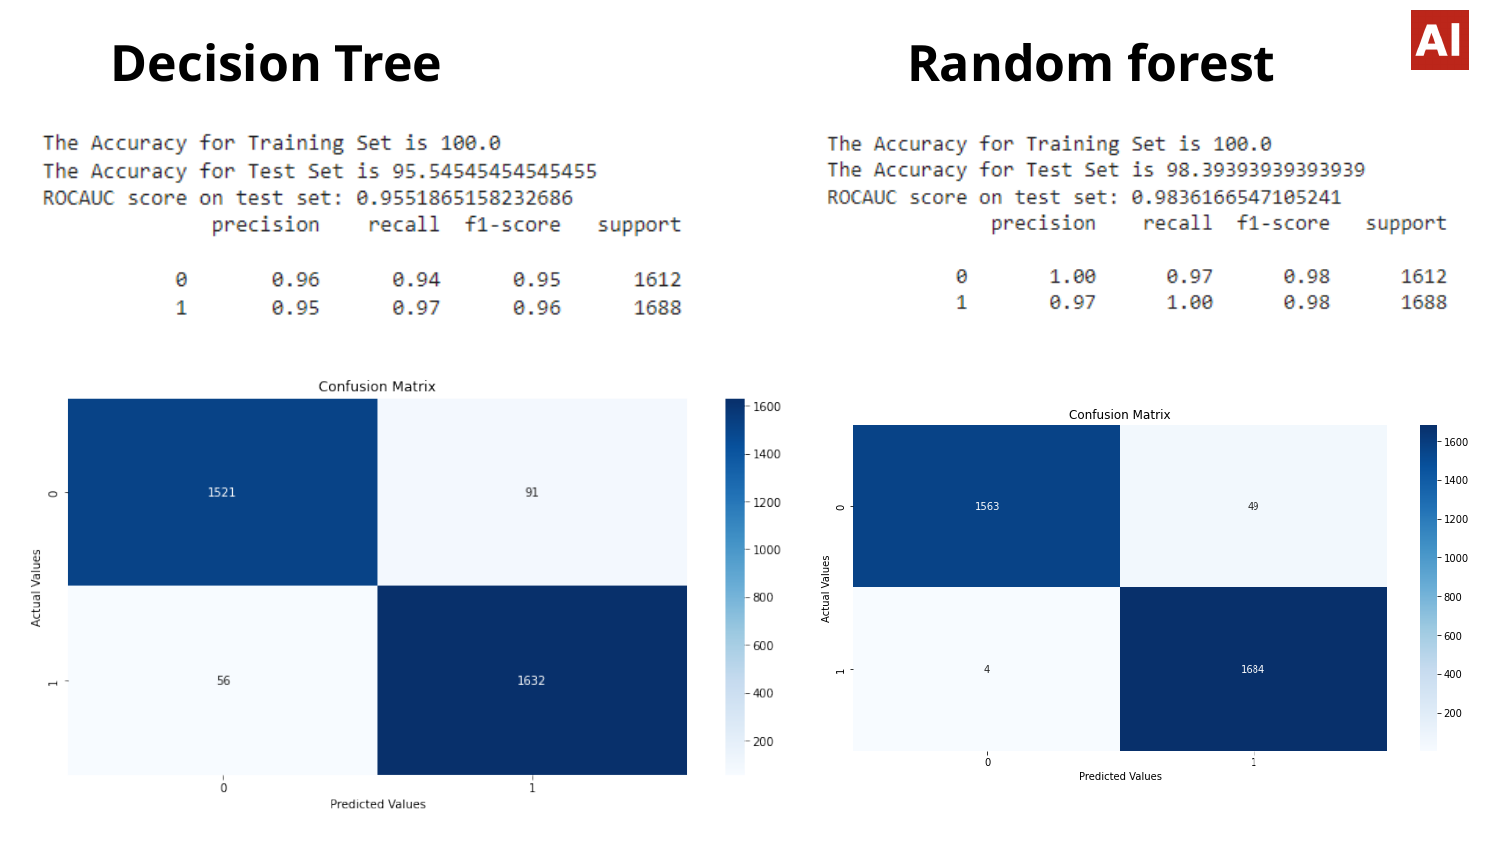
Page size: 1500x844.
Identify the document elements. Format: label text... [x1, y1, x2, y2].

picture [1411, 10, 1469, 70]
picture [814, 402, 1476, 789]
picture [24, 124, 729, 340]
text_box Decision Tree [82, 24, 504, 101]
text_box Random forest [892, 24, 1345, 101]
picture [814, 124, 1476, 336]
picture [24, 371, 791, 819]
